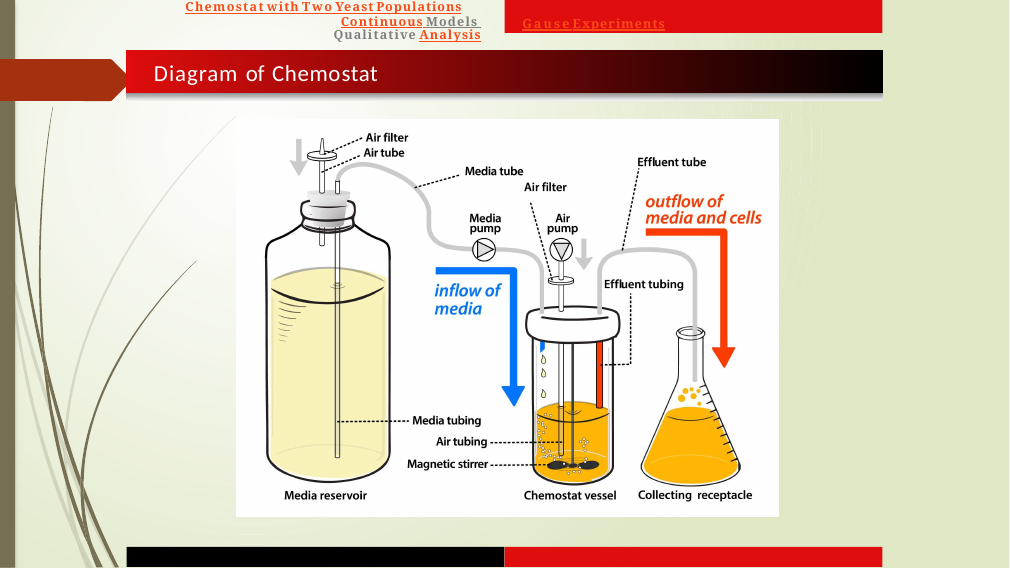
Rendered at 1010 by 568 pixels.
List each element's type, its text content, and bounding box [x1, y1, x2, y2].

picture [236, 118, 780, 517]
text_box Chemostat with Two Yeast Populations Continuous Models Qualitative Analysis [183, 0, 489, 45]
picture [126, 49, 883, 102]
text_box Gause Experiments [504, 0, 883, 33]
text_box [126, 546, 883, 568]
